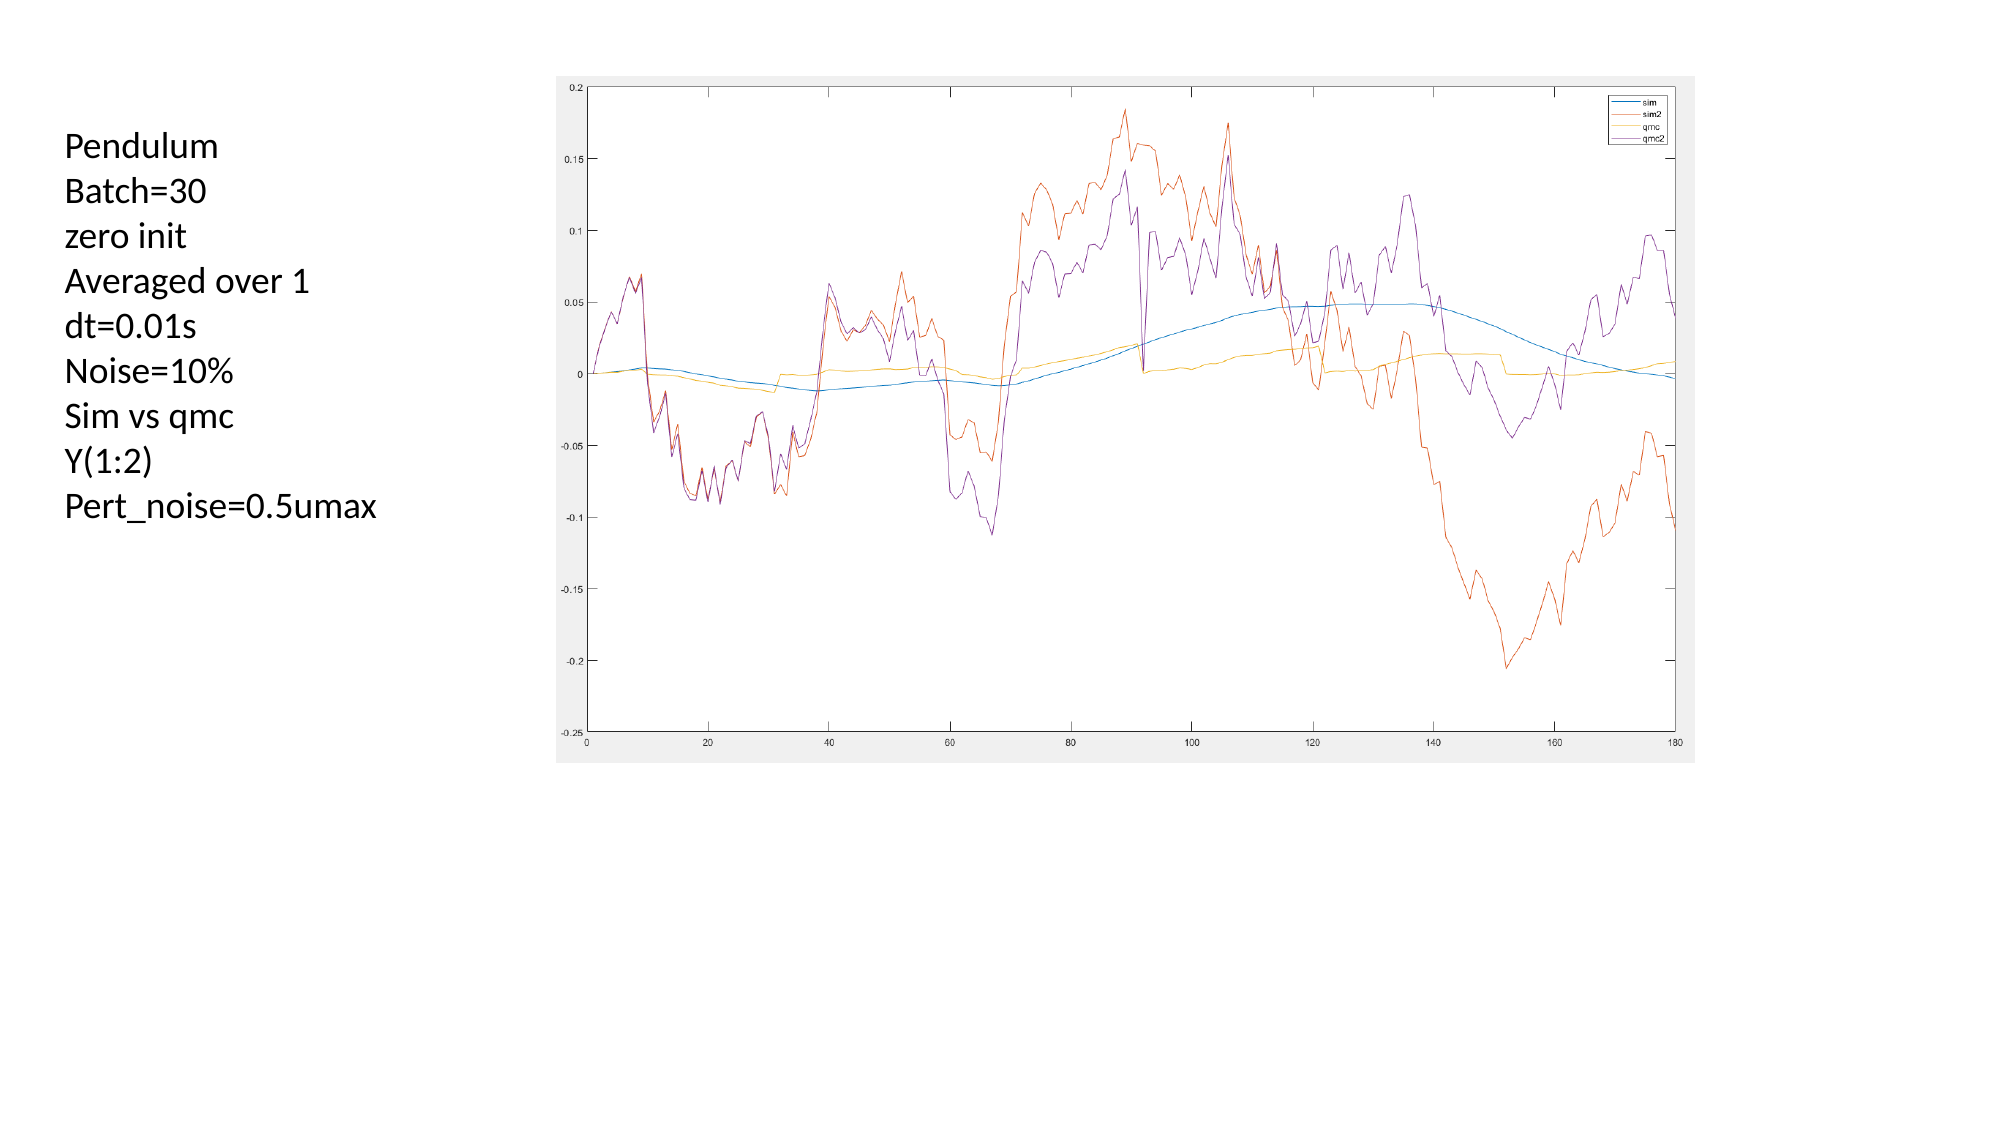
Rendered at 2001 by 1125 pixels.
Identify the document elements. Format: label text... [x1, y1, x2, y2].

picture [556, 76, 1695, 763]
text_box Pendulum Batch=30 zero init Averaged over 1 dt=0.01s Noise=10% Sim vs qmc Y(1:2) Pert_noise=0.5umax [49, 114, 400, 534]
